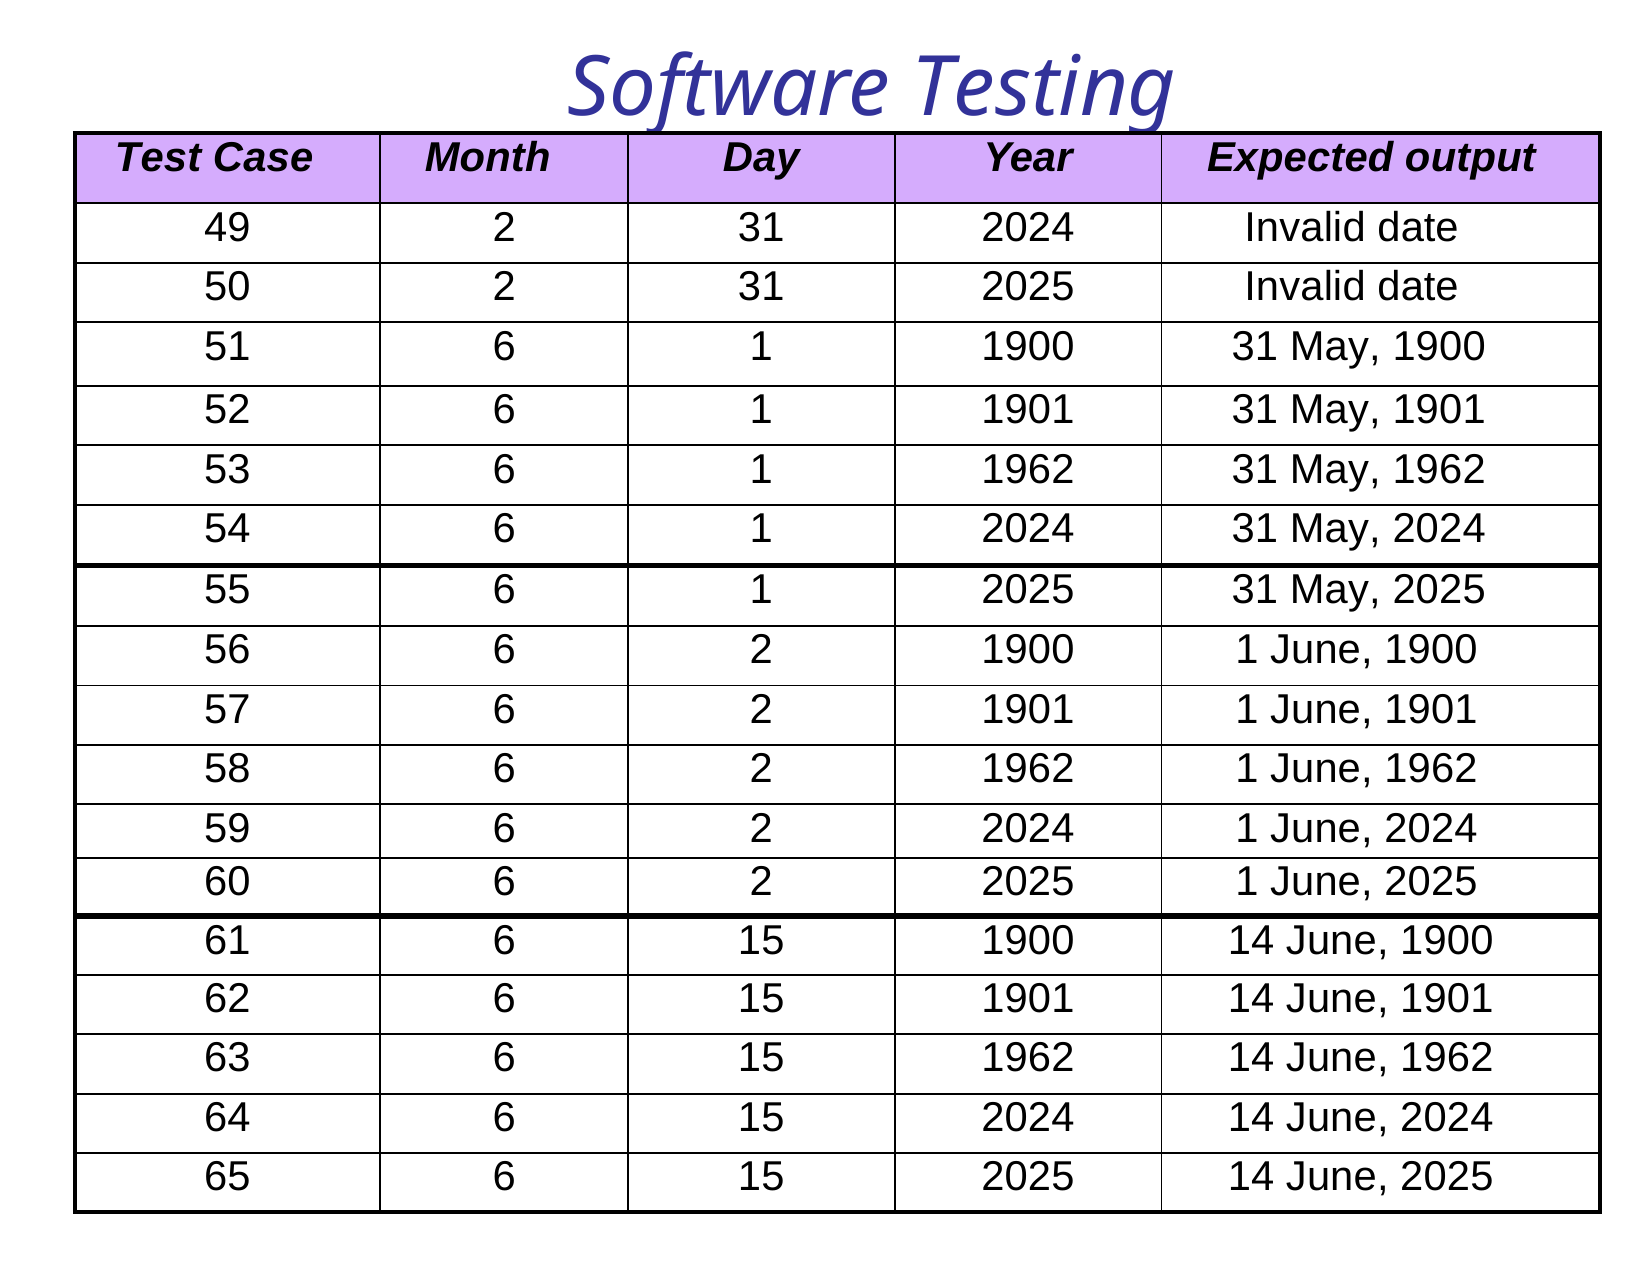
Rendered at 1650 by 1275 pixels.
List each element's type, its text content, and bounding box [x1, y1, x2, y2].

table_cell 58 [77, 746, 379, 803]
table_cell 1901 [896, 976, 1161, 1033]
table_cell 6 [381, 746, 627, 803]
table_cell 2 [629, 686, 894, 744]
table_cell 6 [381, 506, 627, 563]
table_cell Invalid date [1162, 204, 1598, 262]
table_cell 31 May, 2025 [1162, 568, 1598, 625]
table_header Year [896, 135, 1161, 202]
table_cell 6 [381, 387, 627, 444]
table_cell 15 [629, 1154, 894, 1210]
table_cell 56 [77, 627, 379, 685]
table_cell 1 [629, 506, 894, 563]
table_cell 55 [77, 568, 379, 625]
table_cell 53 [77, 446, 379, 504]
table_cell 31 [629, 204, 894, 262]
table_cell 2024 [896, 1095, 1161, 1152]
table_cell 1 [629, 387, 894, 444]
table_cell 2 [629, 627, 894, 685]
table_cell 2 [629, 746, 894, 803]
table_cell 62 [77, 976, 379, 1033]
table_cell 1 June, 1962 [1162, 746, 1598, 803]
table_cell 2025 [896, 264, 1161, 321]
table_cell 1 [629, 568, 894, 625]
table_cell 6 [381, 568, 627, 625]
table_cell 64 [77, 1095, 379, 1152]
table_cell 57 [77, 686, 379, 744]
table_cell 59 [77, 805, 379, 857]
table_cell 1962 [896, 746, 1161, 803]
table_cell 6 [381, 627, 627, 685]
table_cell 2025 [896, 1154, 1161, 1210]
table_cell 2024 [896, 506, 1161, 563]
table_cell 6 [381, 976, 627, 1033]
table_cell 14 June, 1962 [1162, 1035, 1598, 1093]
table_cell 2 [629, 805, 894, 857]
table_cell 2025 [896, 568, 1161, 625]
table_cell 31 May, 1901 [1162, 387, 1598, 444]
table_cell 2024 [896, 204, 1161, 262]
table_cell 1901 [896, 686, 1161, 744]
table_cell 15 [629, 976, 894, 1033]
table_cell 6 [381, 323, 627, 385]
table_cell 1 [629, 323, 894, 385]
table_cell 1900 [896, 627, 1161, 685]
table_cell 15 [629, 1095, 894, 1152]
table_cell 14 June, 1900 [1162, 919, 1598, 974]
table_cell 31 [629, 264, 894, 321]
table_cell 14 June, 2025 [1162, 1154, 1598, 1210]
table_cell 2 [381, 264, 627, 321]
table_cell 1962 [896, 1035, 1161, 1093]
table_cell 6 [381, 1154, 627, 1210]
table_cell 6 [381, 686, 627, 744]
table_cell 1 June, 2024 [1162, 805, 1598, 857]
table_cell 1900 [896, 323, 1161, 385]
table_cell 31 May, 1900 [1162, 323, 1598, 385]
table_cell 31 May, 1962 [1162, 446, 1598, 504]
table_cell 2 [381, 204, 627, 262]
table_cell 6 [381, 446, 627, 504]
table_cell 14 June, 1901 [1162, 976, 1598, 1033]
table_cell 14 June, 2024 [1162, 1095, 1598, 1152]
table_cell 31 May, 2024 [1162, 506, 1598, 563]
table_header Test Case [77, 135, 379, 202]
table_cell 6 [381, 859, 627, 913]
table_cell 49 [77, 204, 379, 262]
table_cell 65 [77, 1154, 379, 1210]
table_cell 51 [77, 323, 379, 385]
table_cell 60 [77, 859, 379, 913]
table_cell 15 [629, 919, 894, 974]
table_cell 63 [77, 1035, 379, 1093]
table_header Day [629, 135, 894, 202]
table_cell 1 June, 1901 [1162, 686, 1598, 744]
table_cell 1900 [896, 919, 1161, 974]
table_cell 1 June, 1900 [1162, 627, 1598, 685]
table_cell 2025 [896, 859, 1161, 913]
table_header Expected output [1162, 135, 1598, 202]
table_cell 6 [381, 919, 627, 974]
table_cell 50 [77, 264, 379, 321]
table_cell 15 [629, 1035, 894, 1093]
table_cell 2 [629, 859, 894, 913]
table_cell 52 [77, 387, 379, 444]
table_cell 54 [77, 506, 379, 563]
table_cell 6 [381, 1035, 627, 1093]
table_header Month [381, 135, 627, 202]
table_cell 2024 [896, 805, 1161, 857]
table_cell 1962 [896, 446, 1161, 504]
table_cell 1901 [896, 387, 1161, 444]
table_cell 61 [77, 919, 379, 974]
table_cell 1 [629, 446, 894, 504]
table_cell 6 [381, 1095, 627, 1152]
table_cell 6 [381, 805, 627, 857]
title Software Testing [132, 0, 1507, 131]
table_cell Invalid date [1162, 264, 1598, 321]
table_cell 1 June, 2025 [1162, 859, 1598, 913]
